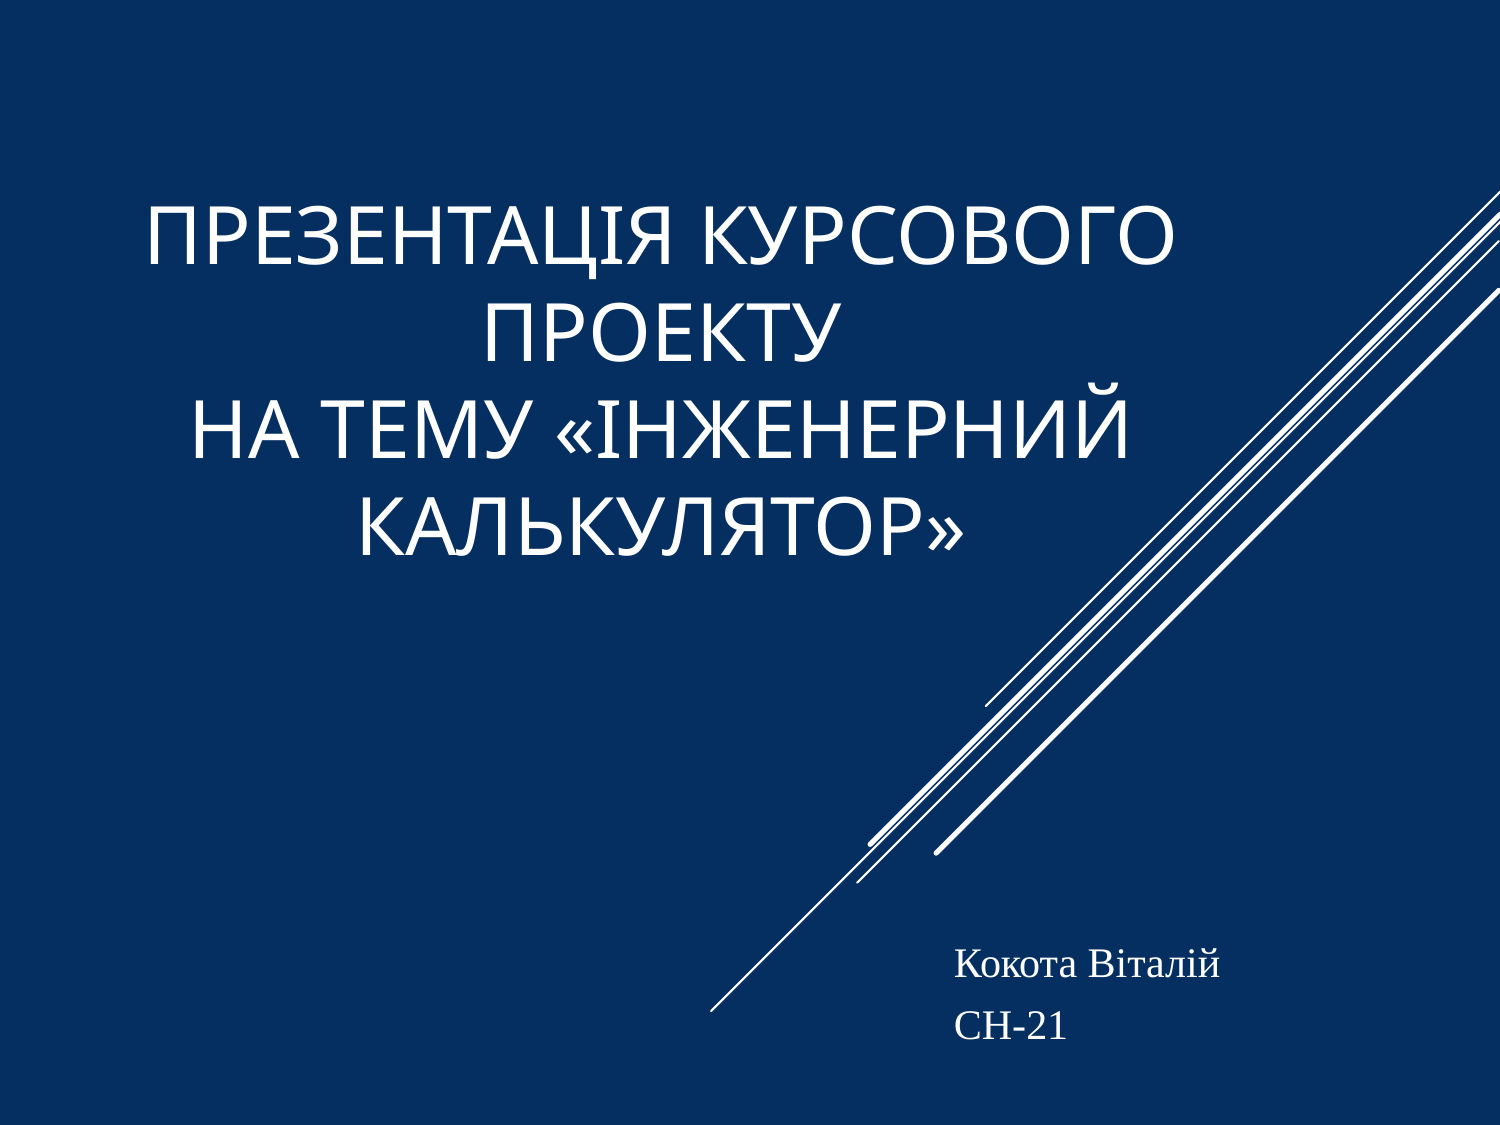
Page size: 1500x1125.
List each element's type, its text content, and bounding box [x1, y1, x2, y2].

title Презентація курсового проекту на тему «Інженерний калькулятор» [41, 172, 1282, 579]
subtitle Кокота Віталій СН-21 [938, 905, 1459, 1056]
